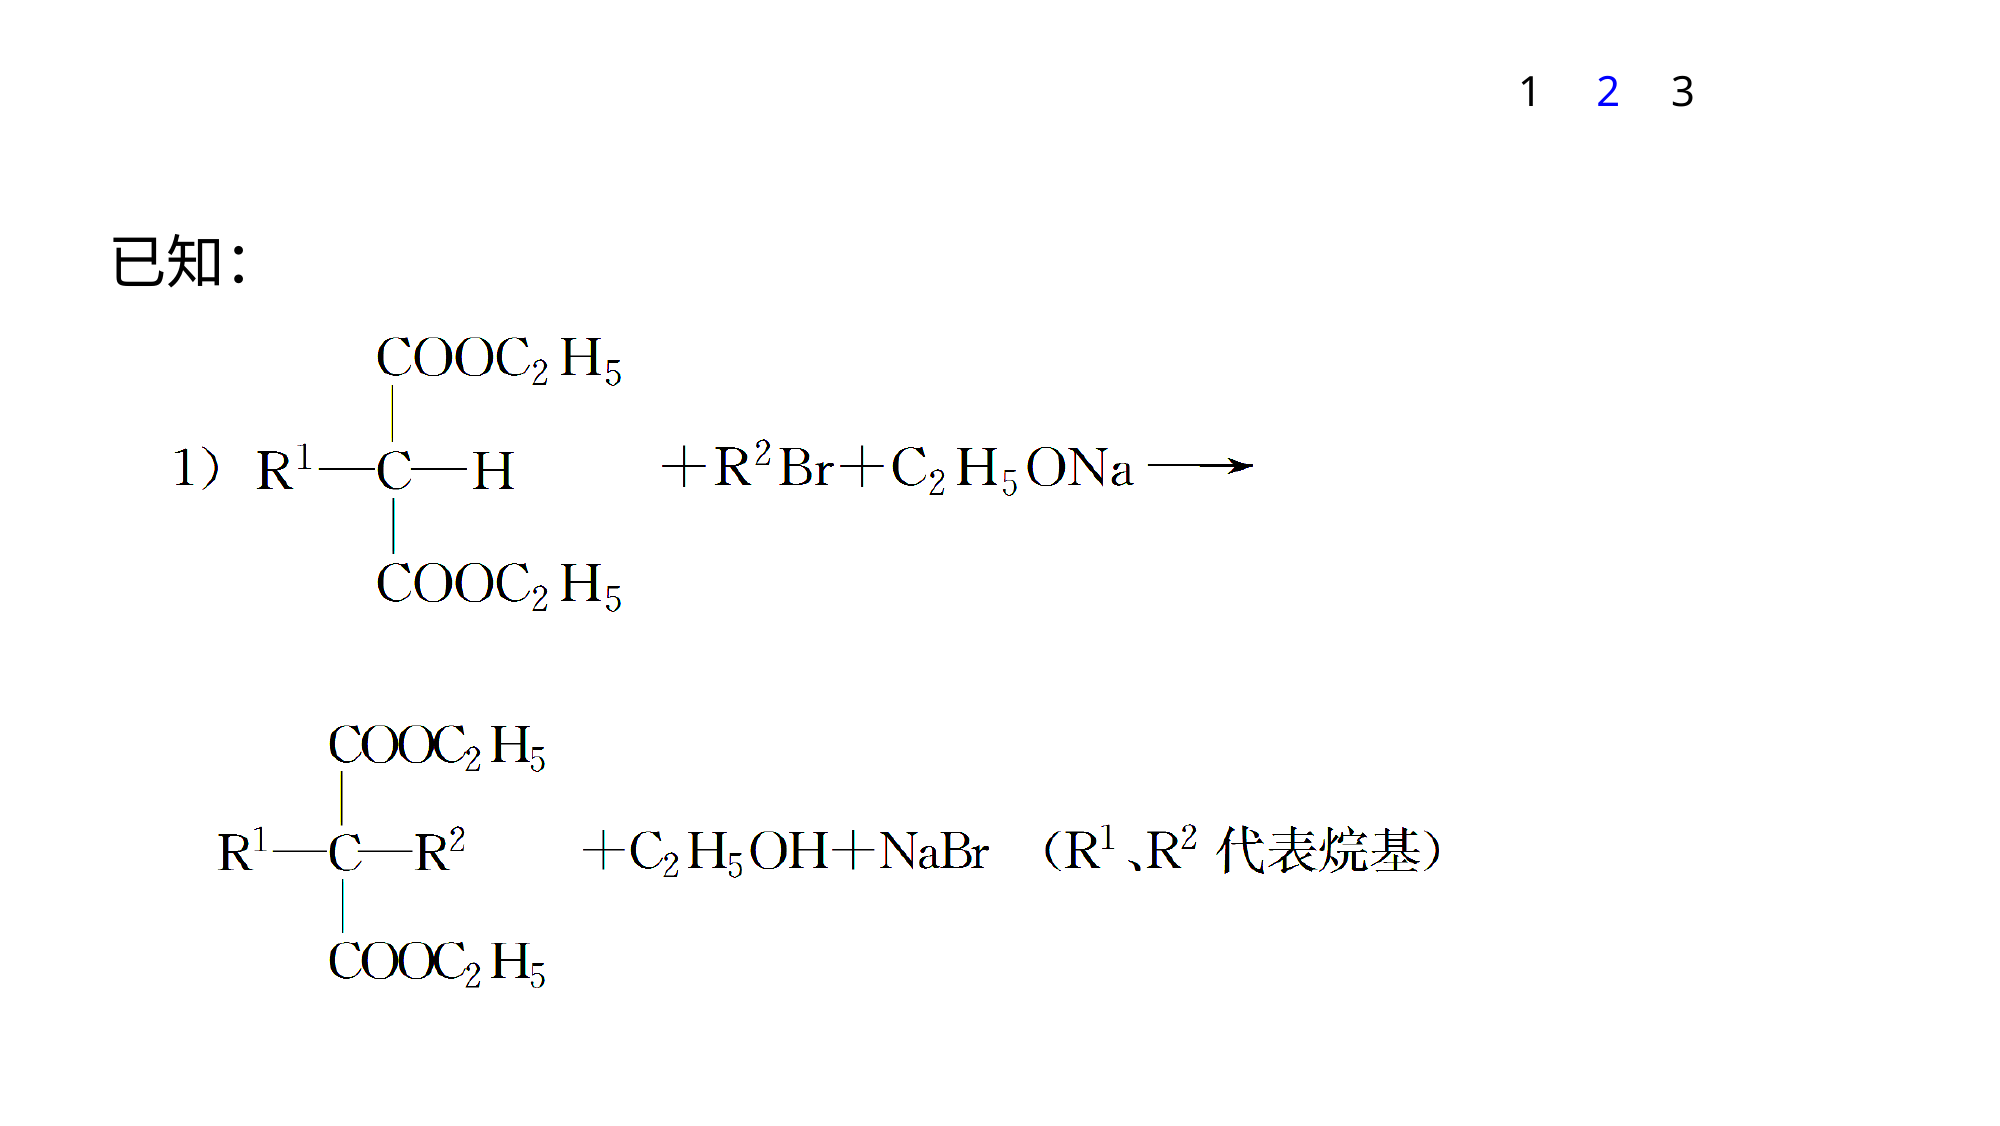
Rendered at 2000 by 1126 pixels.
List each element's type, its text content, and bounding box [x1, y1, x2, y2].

picture [190, 707, 1464, 1000]
text_box 已知： [66, 183, 1919, 303]
text_box 2 [1579, 42, 1641, 138]
text_box 3 [1657, 42, 1715, 138]
text_box 1 [1496, 42, 1563, 138]
picture [161, 319, 1289, 615]
